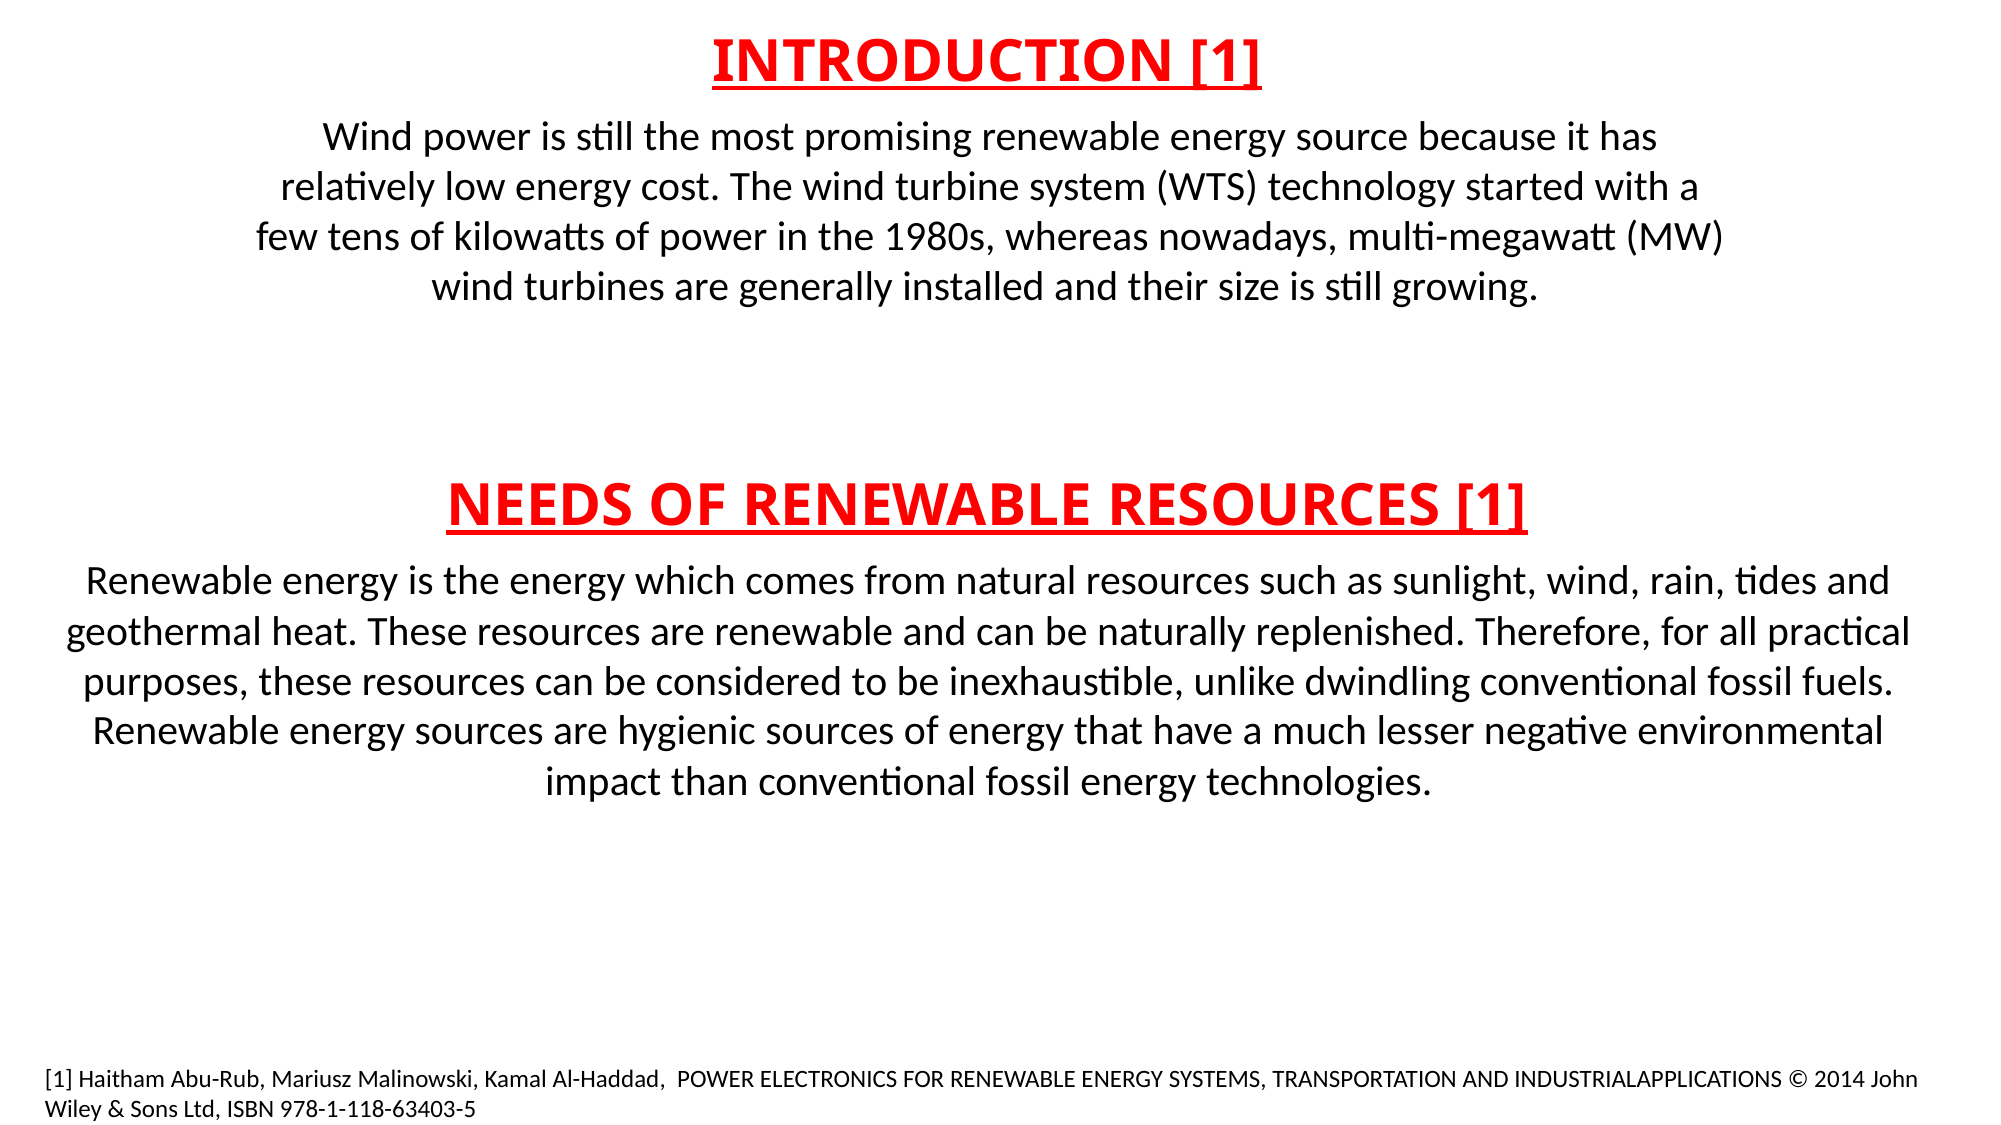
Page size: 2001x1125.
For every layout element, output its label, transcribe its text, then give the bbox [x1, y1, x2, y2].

text_box Renewable energy is the energy which comes from natural resources such as sunlight, wind, rain, tides and geothermal heat. These resources are renewable and can be naturally replenished. Therefore, for all practical purposes, these resources can be considered to be inexhaustible, unlike dwindling conventional fossil fuels. Renewable energy sources are hygienic sources of energy that have a much lesser negative environmental impact than conventional fossil energy technologies. [1] Haitham Abu-Rub, Mariusz Malinowski, Kamal Al-Haddad, POWER ELECTRONICS FOR RENEWABLE ENERGY SYSTEMS, TRANSPORTATION AND INDUSTRIALAPPLICATIONS © 2014 John Wiley & Sons Ltd, ISBN 978-1-118-63403-5 [29, 545, 1948, 1125]
text_box NEEDS OF RENEWABLE RESOURCES [1] [77, 460, 1897, 545]
text_box Wind power is still the most promising renewable energy source because it has relatively low energy cost. The wind turbine system (WTS) technology started with a few tens of kilowatts of power in the 1980s, whereas nowadays, multi-megawatt (MW) wind turbines are generally installed and their size is still growing. [234, 101, 1747, 317]
text_box INTRODUCTION [1] [308, 15, 1665, 101]
